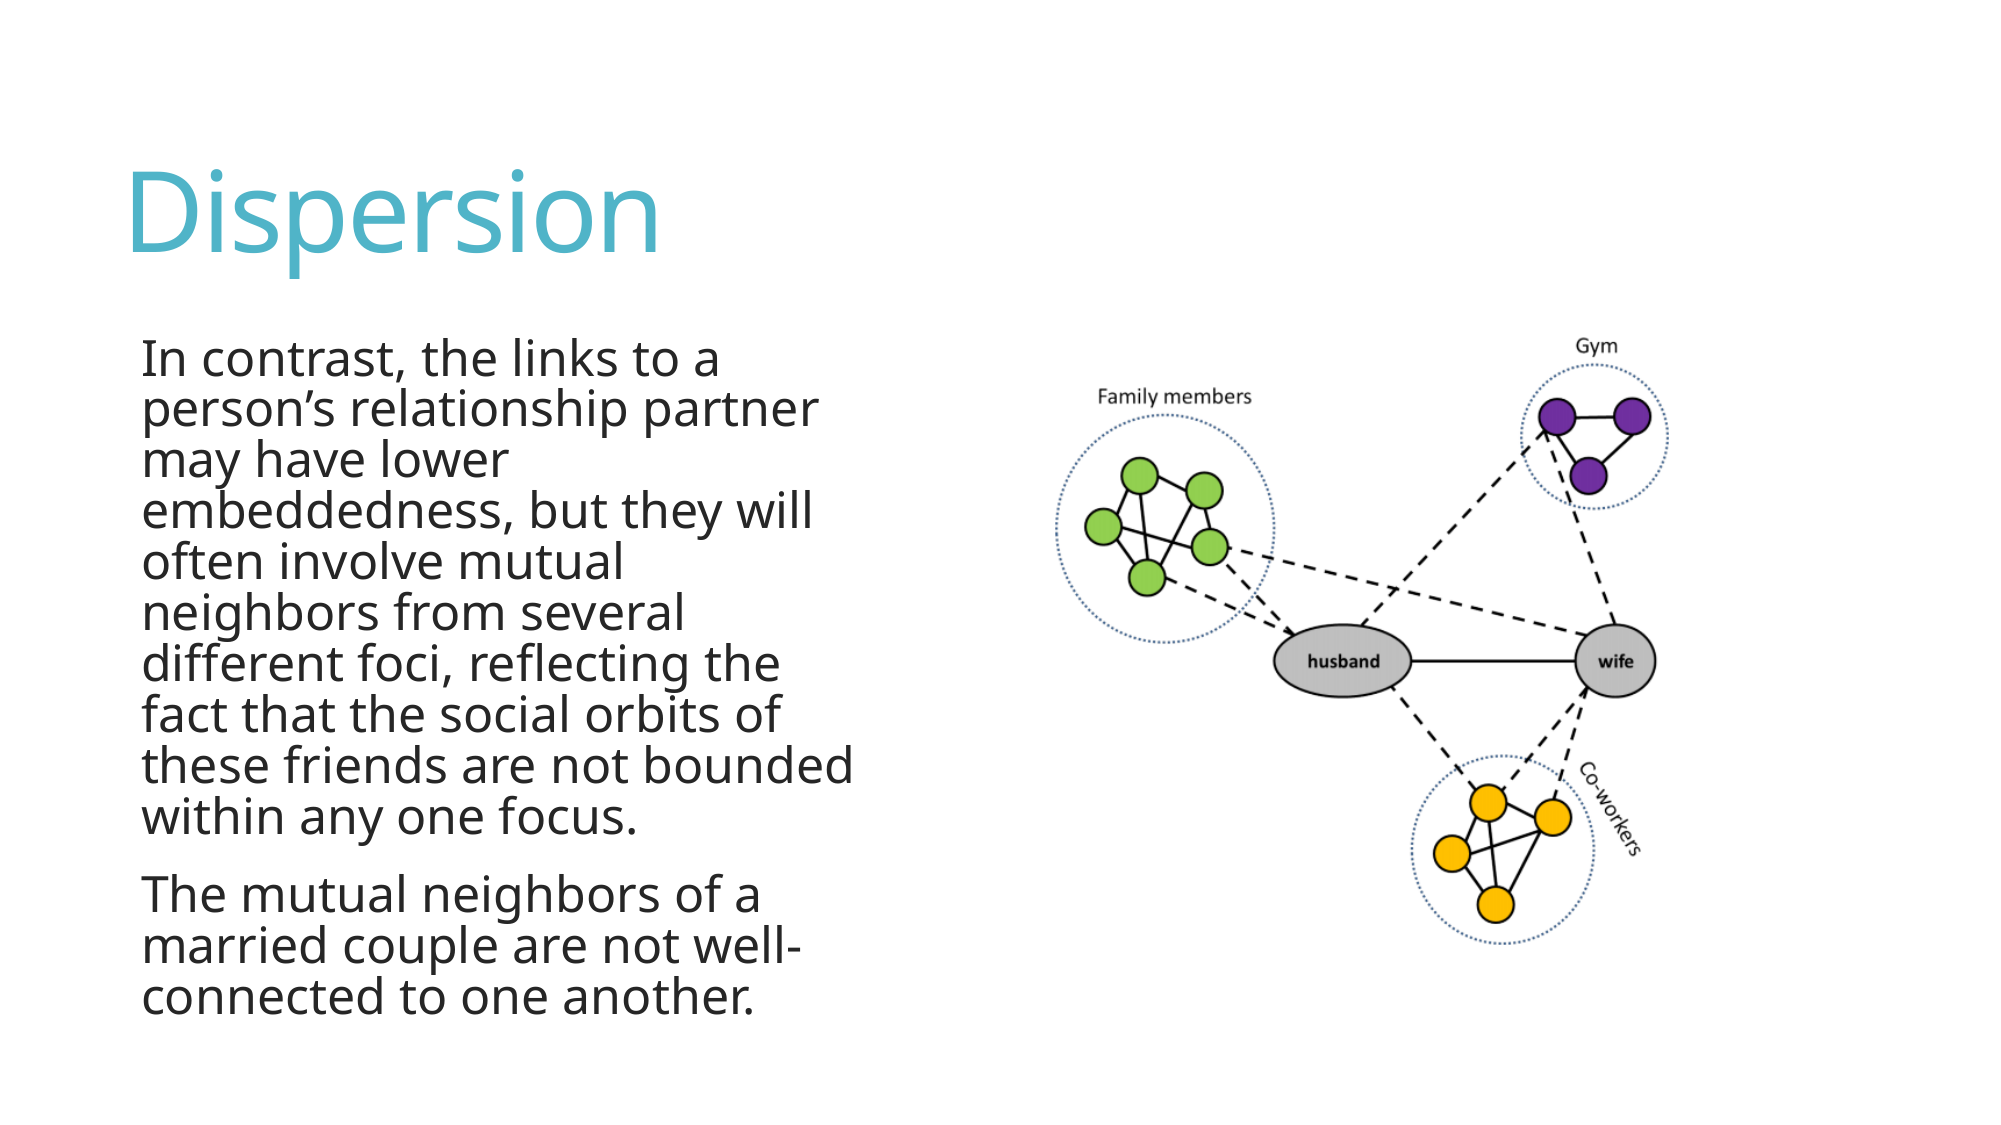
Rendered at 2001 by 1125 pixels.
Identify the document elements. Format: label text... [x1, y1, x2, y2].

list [1046, 327, 1691, 946]
list In contrast, the links to a person’s relationship partner may have lower embeddedness, but they will often involve mutual neighbors from several different foci, reflecting the fact that the social orbits of these friends are not bounded within any one focus. The mutual neighbors of a married couple are not well-connected to one another. [111, 327, 876, 946]
title Dispersion [107, 81, 1875, 354]
